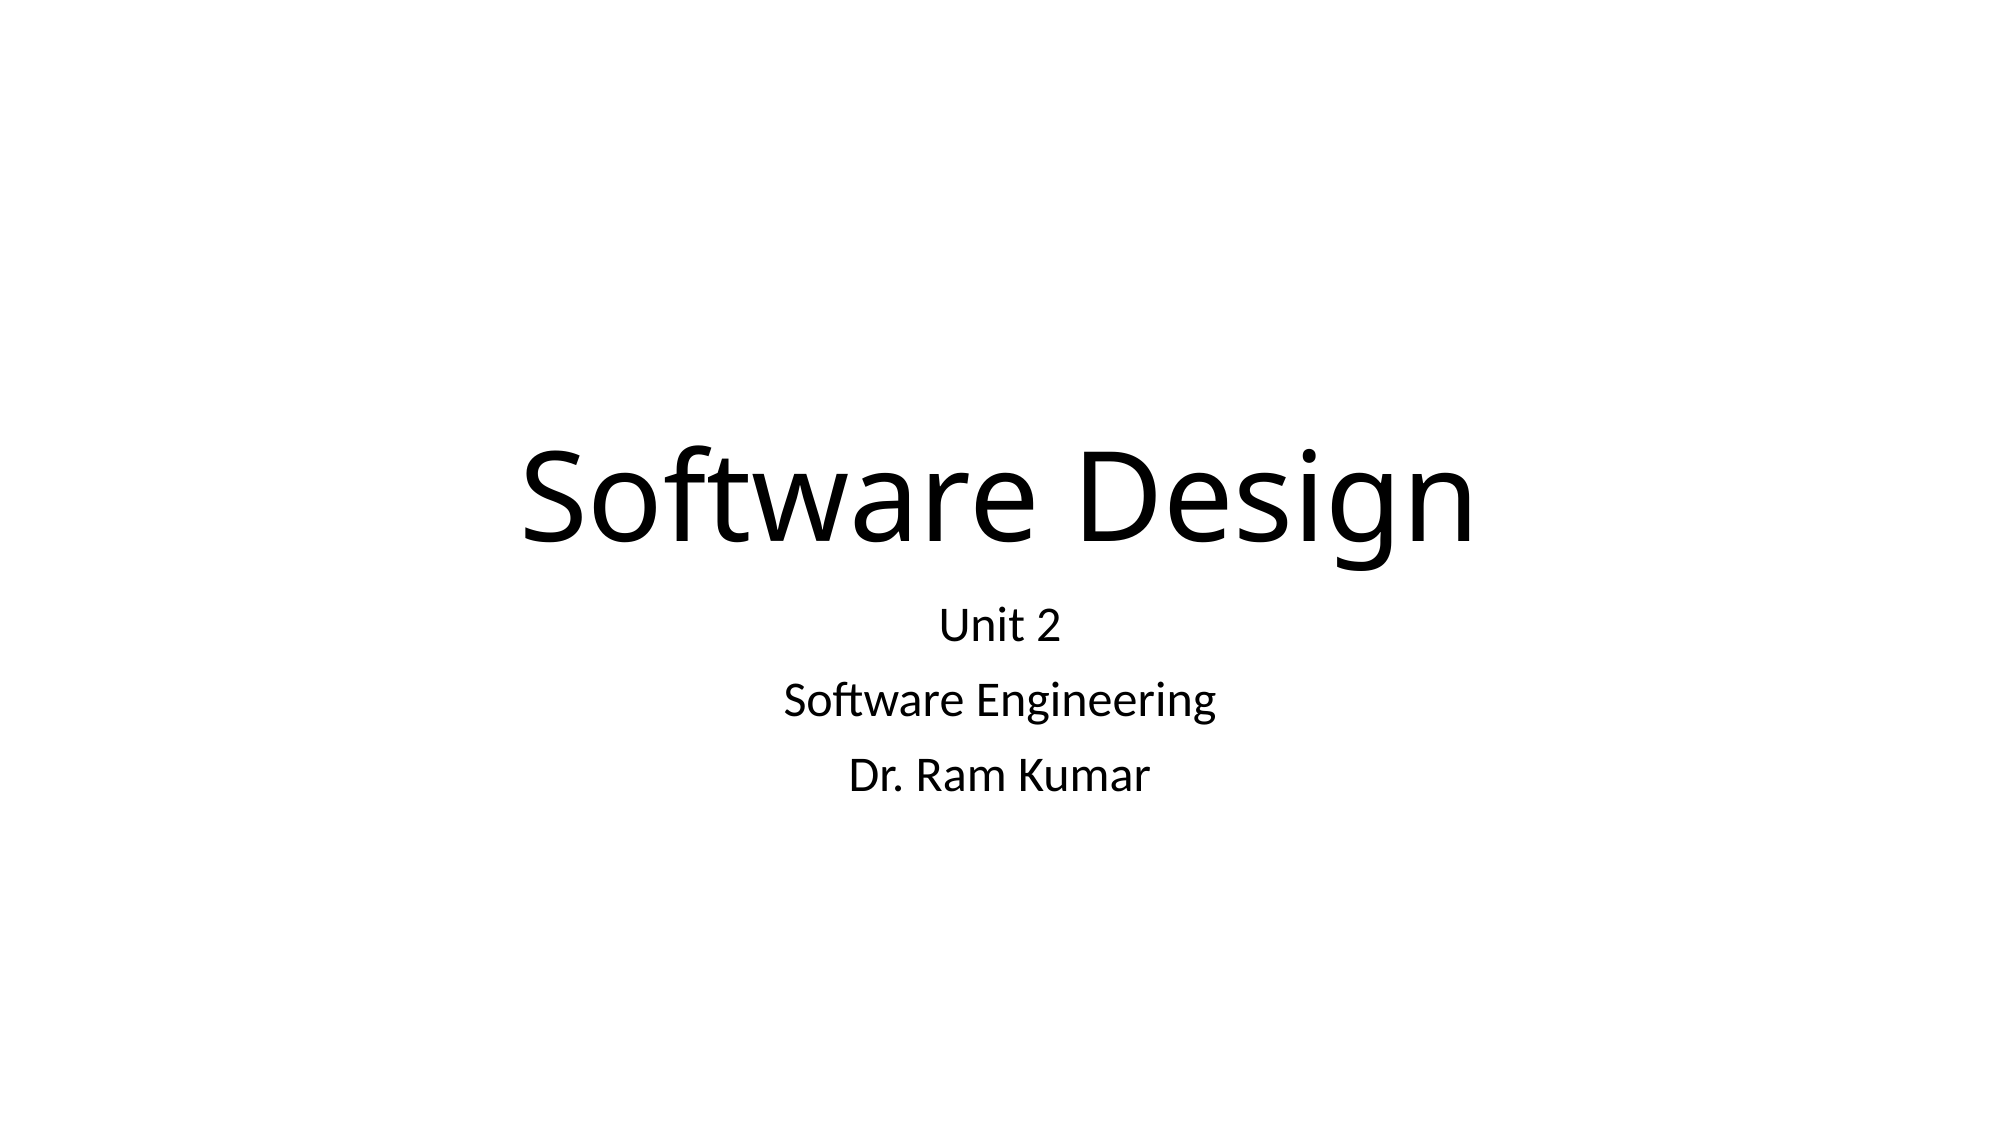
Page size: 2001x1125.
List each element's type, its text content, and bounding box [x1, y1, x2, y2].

subtitle Unit 2 Software Engineering Dr. Ram Kumar [249, 590, 1750, 863]
title Software Design [249, 184, 1750, 576]
